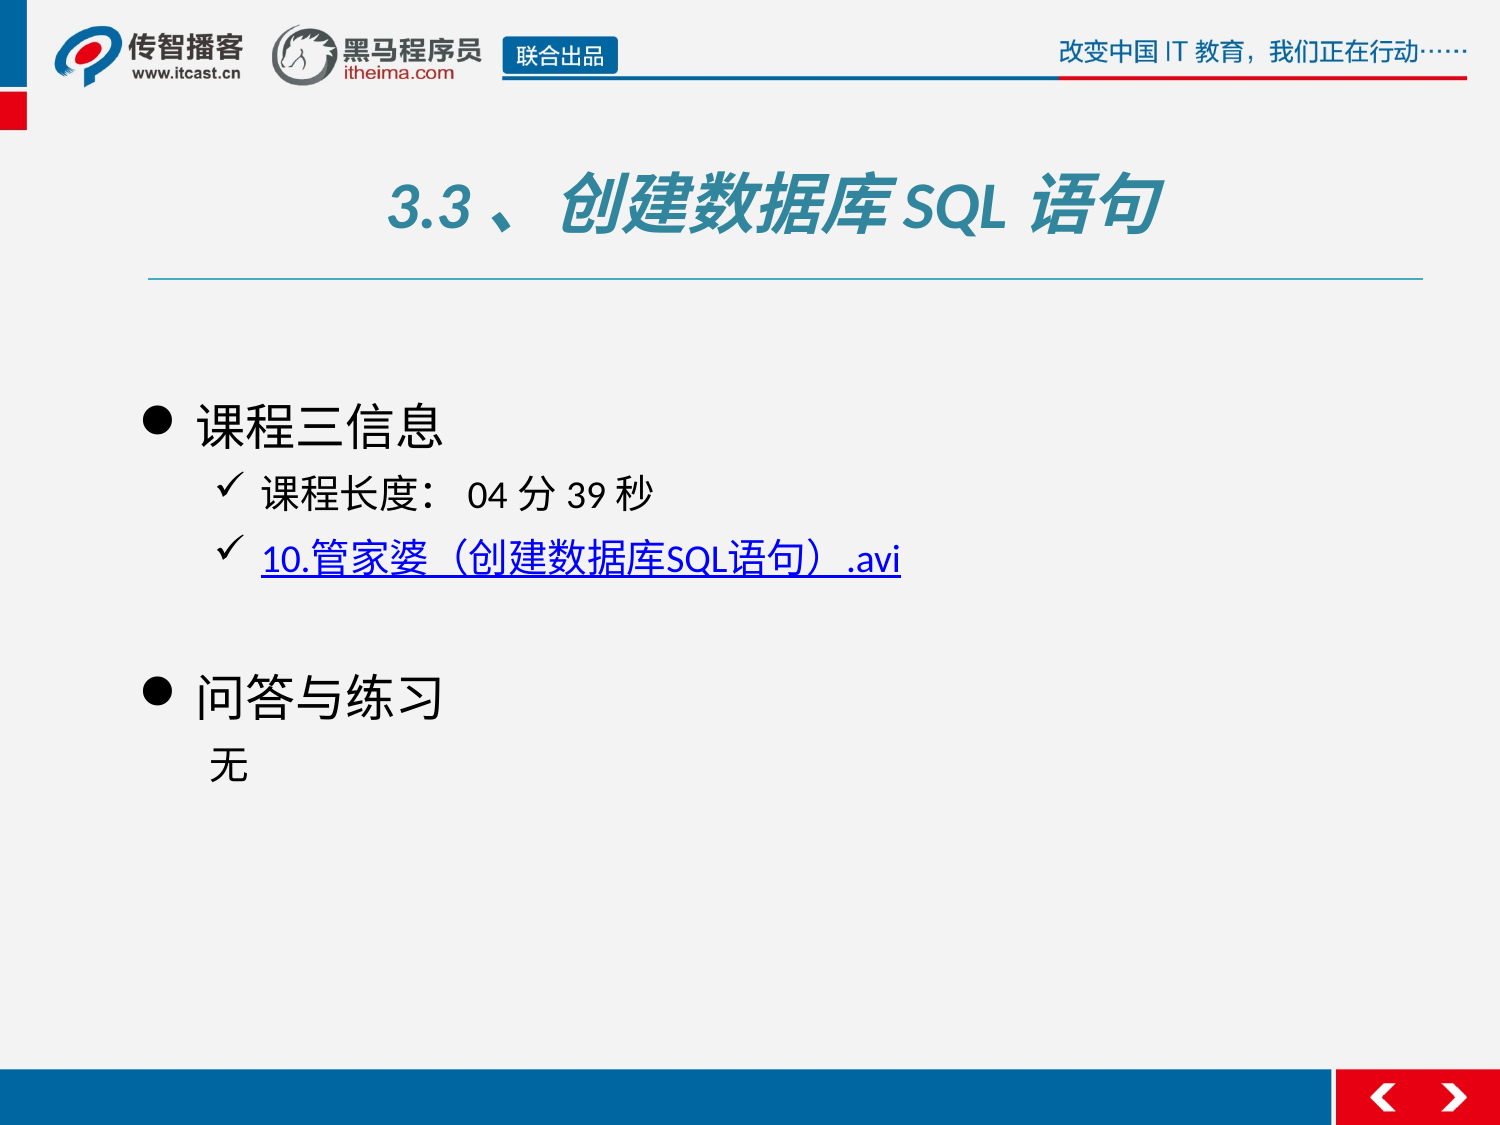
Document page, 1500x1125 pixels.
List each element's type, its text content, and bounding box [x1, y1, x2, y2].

title 3.3、创建数据库SQL语句 [121, 83, 1422, 320]
picture [0, 0, 1500, 1125]
text_box 课程三信息 课程长度：04分39秒 10.管家婆（创建数据库SQL语句）.avi 问答与练习 无 [123, 315, 1387, 1024]
